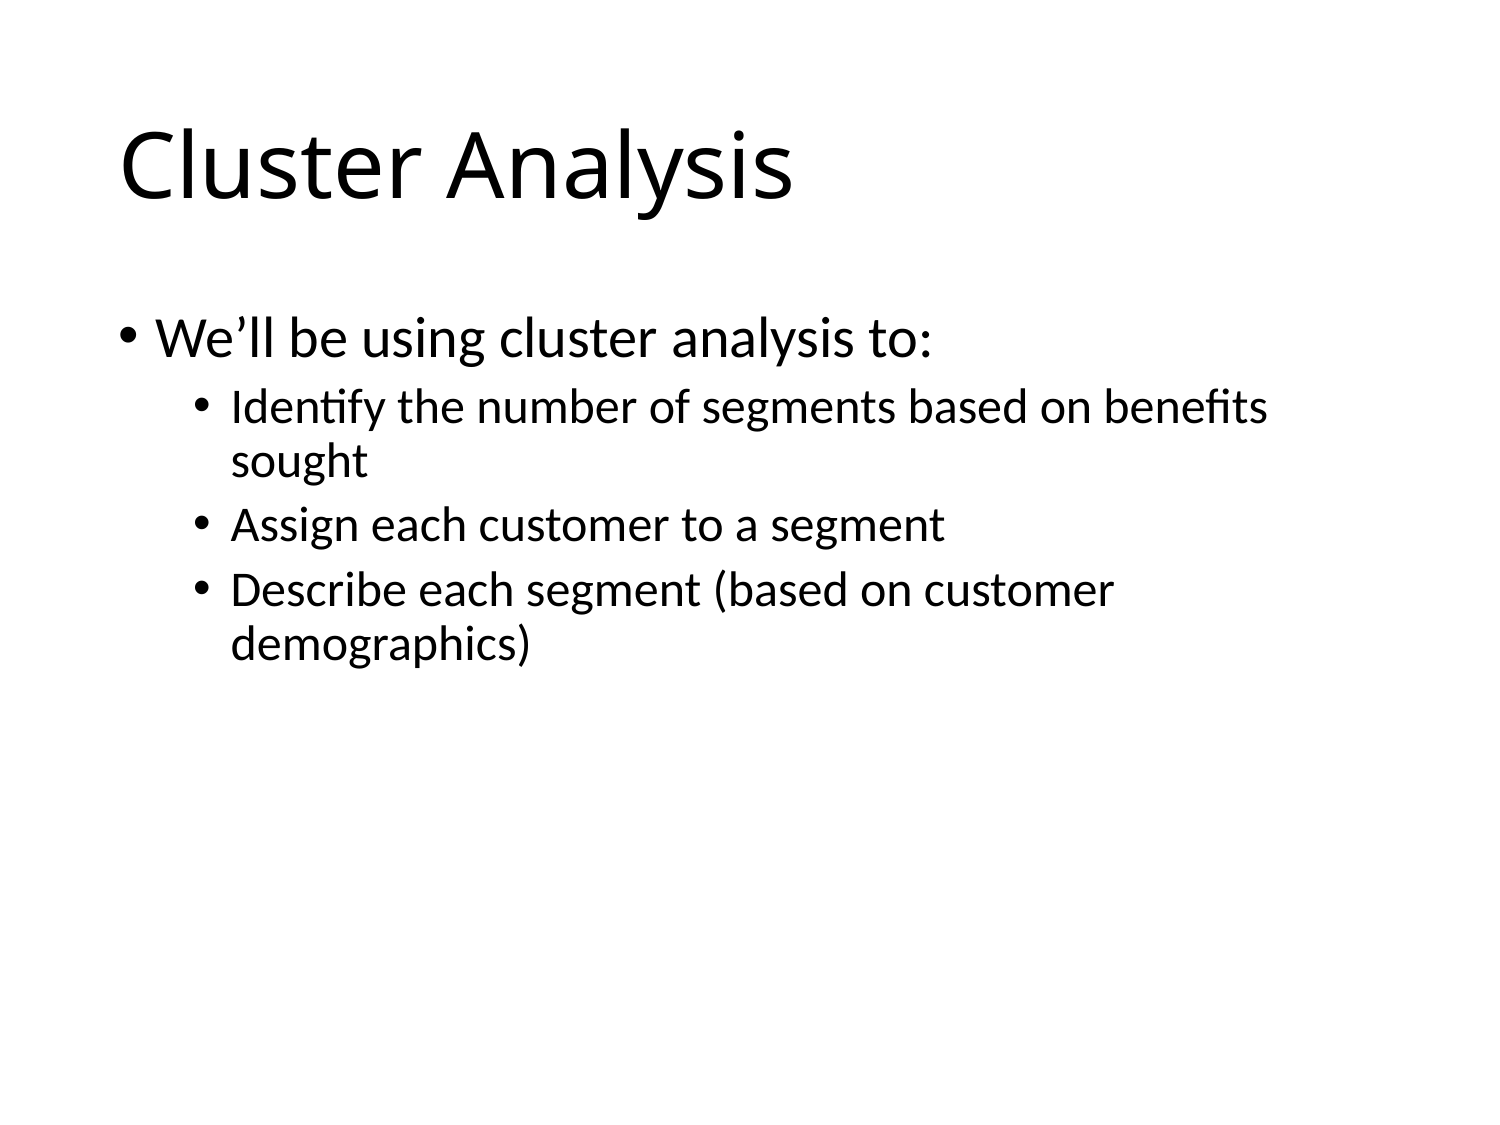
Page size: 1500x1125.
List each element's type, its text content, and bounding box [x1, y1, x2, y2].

list We’ll be using cluster analysis to: Identify the number of segments based on benefits sought Assign each customer to a segment Describe each segment (based on customer demographics) [103, 299, 1397, 1014]
title Cluster Analysis [103, 59, 1397, 278]
